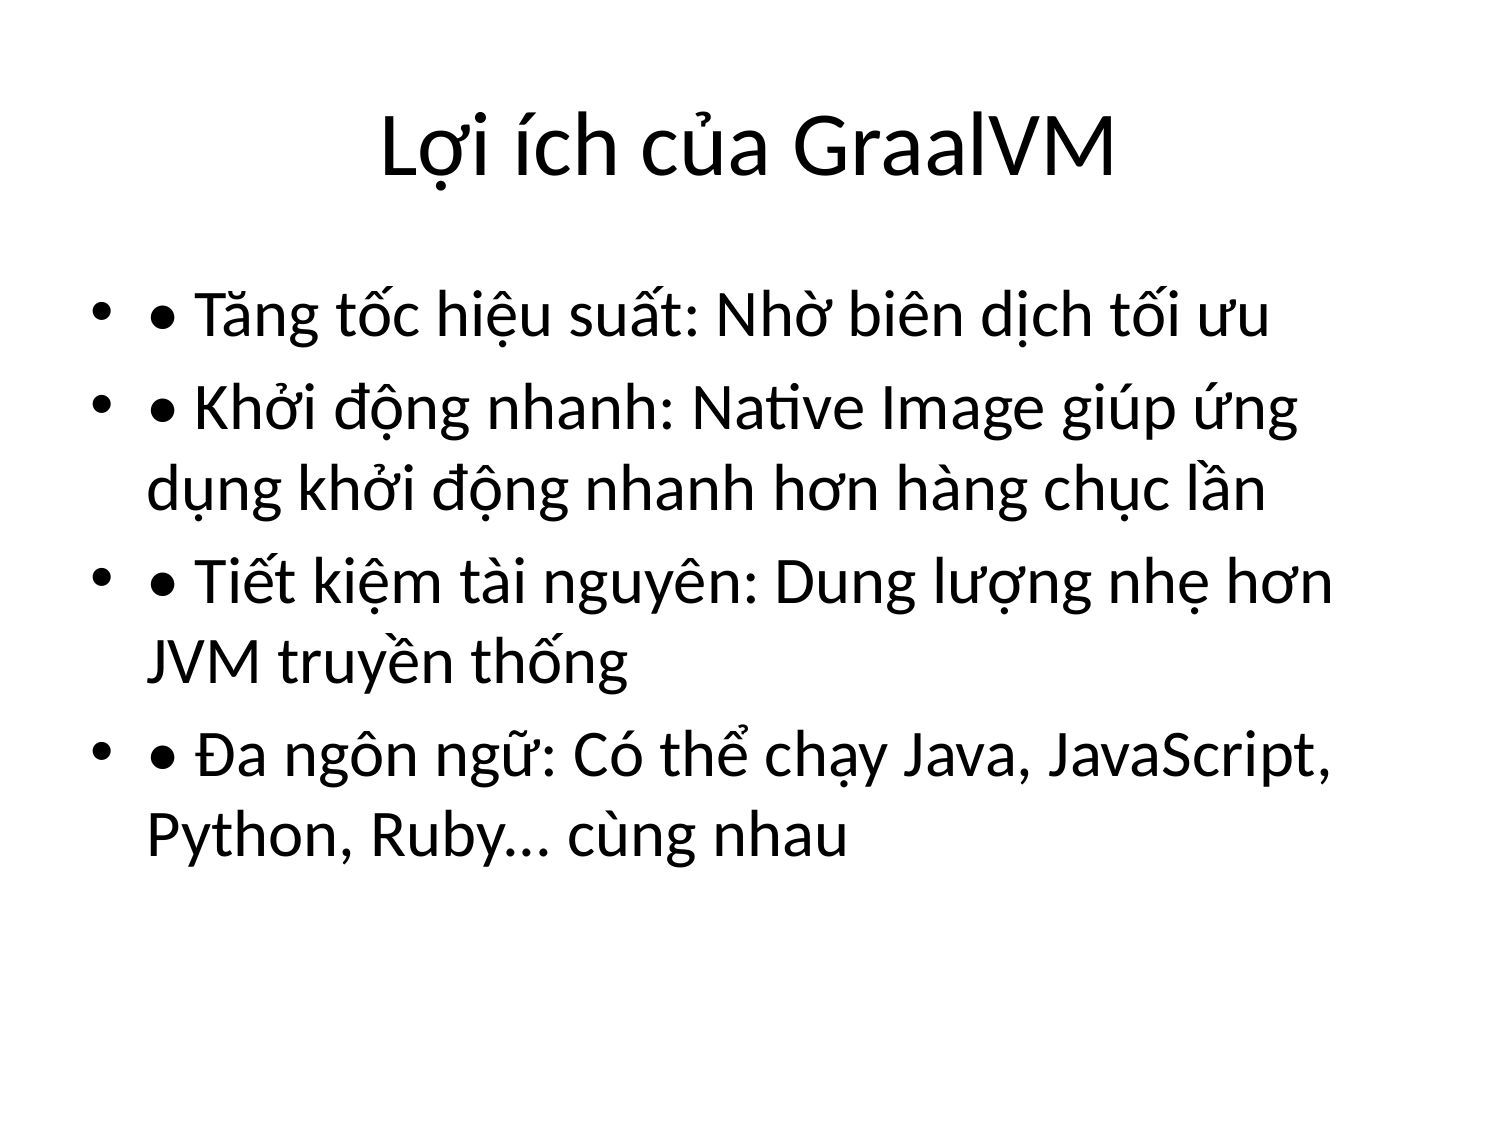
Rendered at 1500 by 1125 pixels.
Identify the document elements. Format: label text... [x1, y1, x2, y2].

title Lợi ích của GraalVM [75, 45, 1425, 233]
list • Tăng tốc hiệu suất: Nhờ biên dịch tối ưu • Khởi động nhanh: Native Image giúp ứng dụng khởi động nhanh hơn hàng chục lần • Tiết kiệm tài nguyên: Dung lượng nhẹ hơn JVM truyền thống • Đa ngôn ngữ: Có thể chạy Java, JavaScript, Python, Ruby... cùng nhau [75, 262, 1425, 1005]
